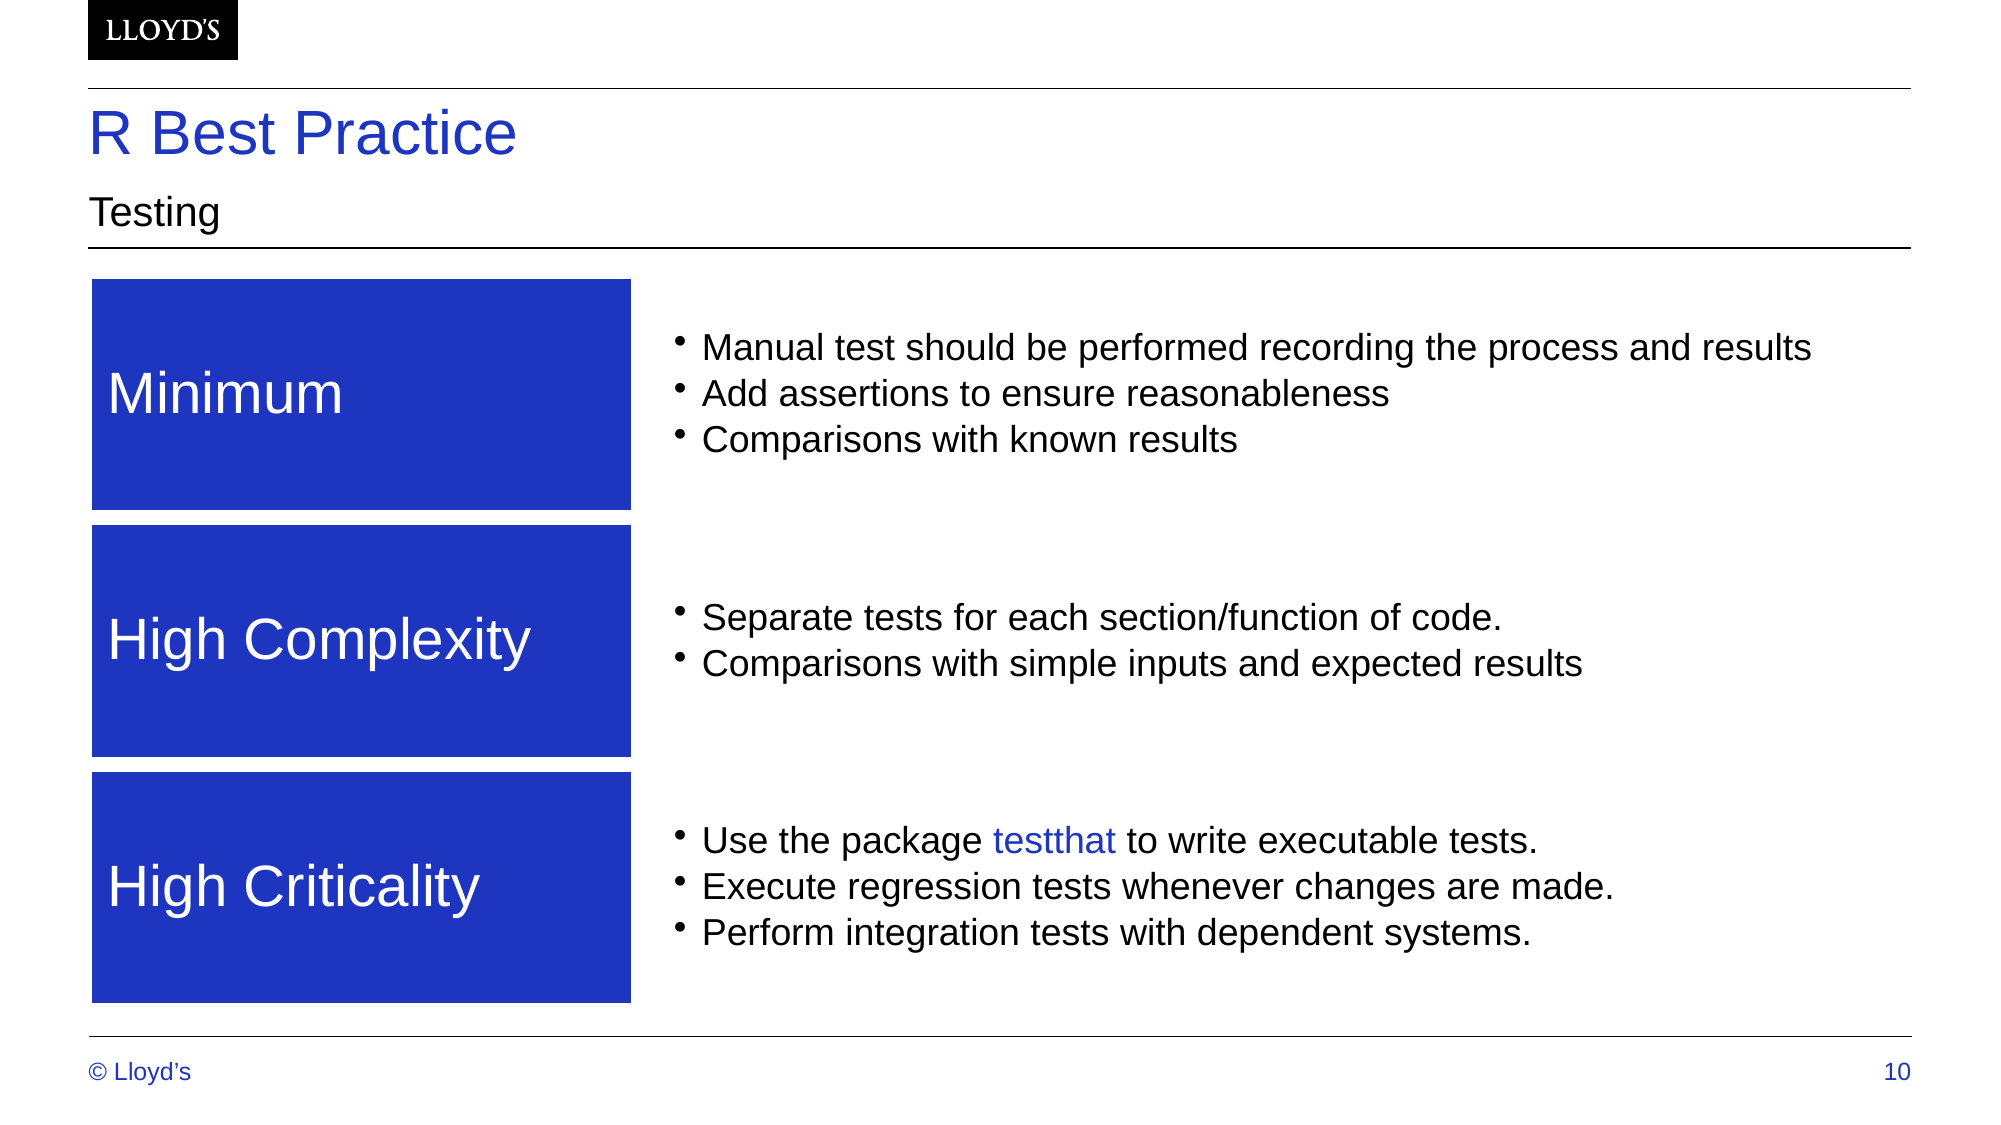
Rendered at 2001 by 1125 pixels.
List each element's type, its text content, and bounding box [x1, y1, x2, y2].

list Testing [88, 178, 1912, 248]
footer © Lloyd’s [88, 1047, 764, 1093]
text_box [89, 276, 1913, 1006]
title R Best Practice [88, 88, 1912, 178]
